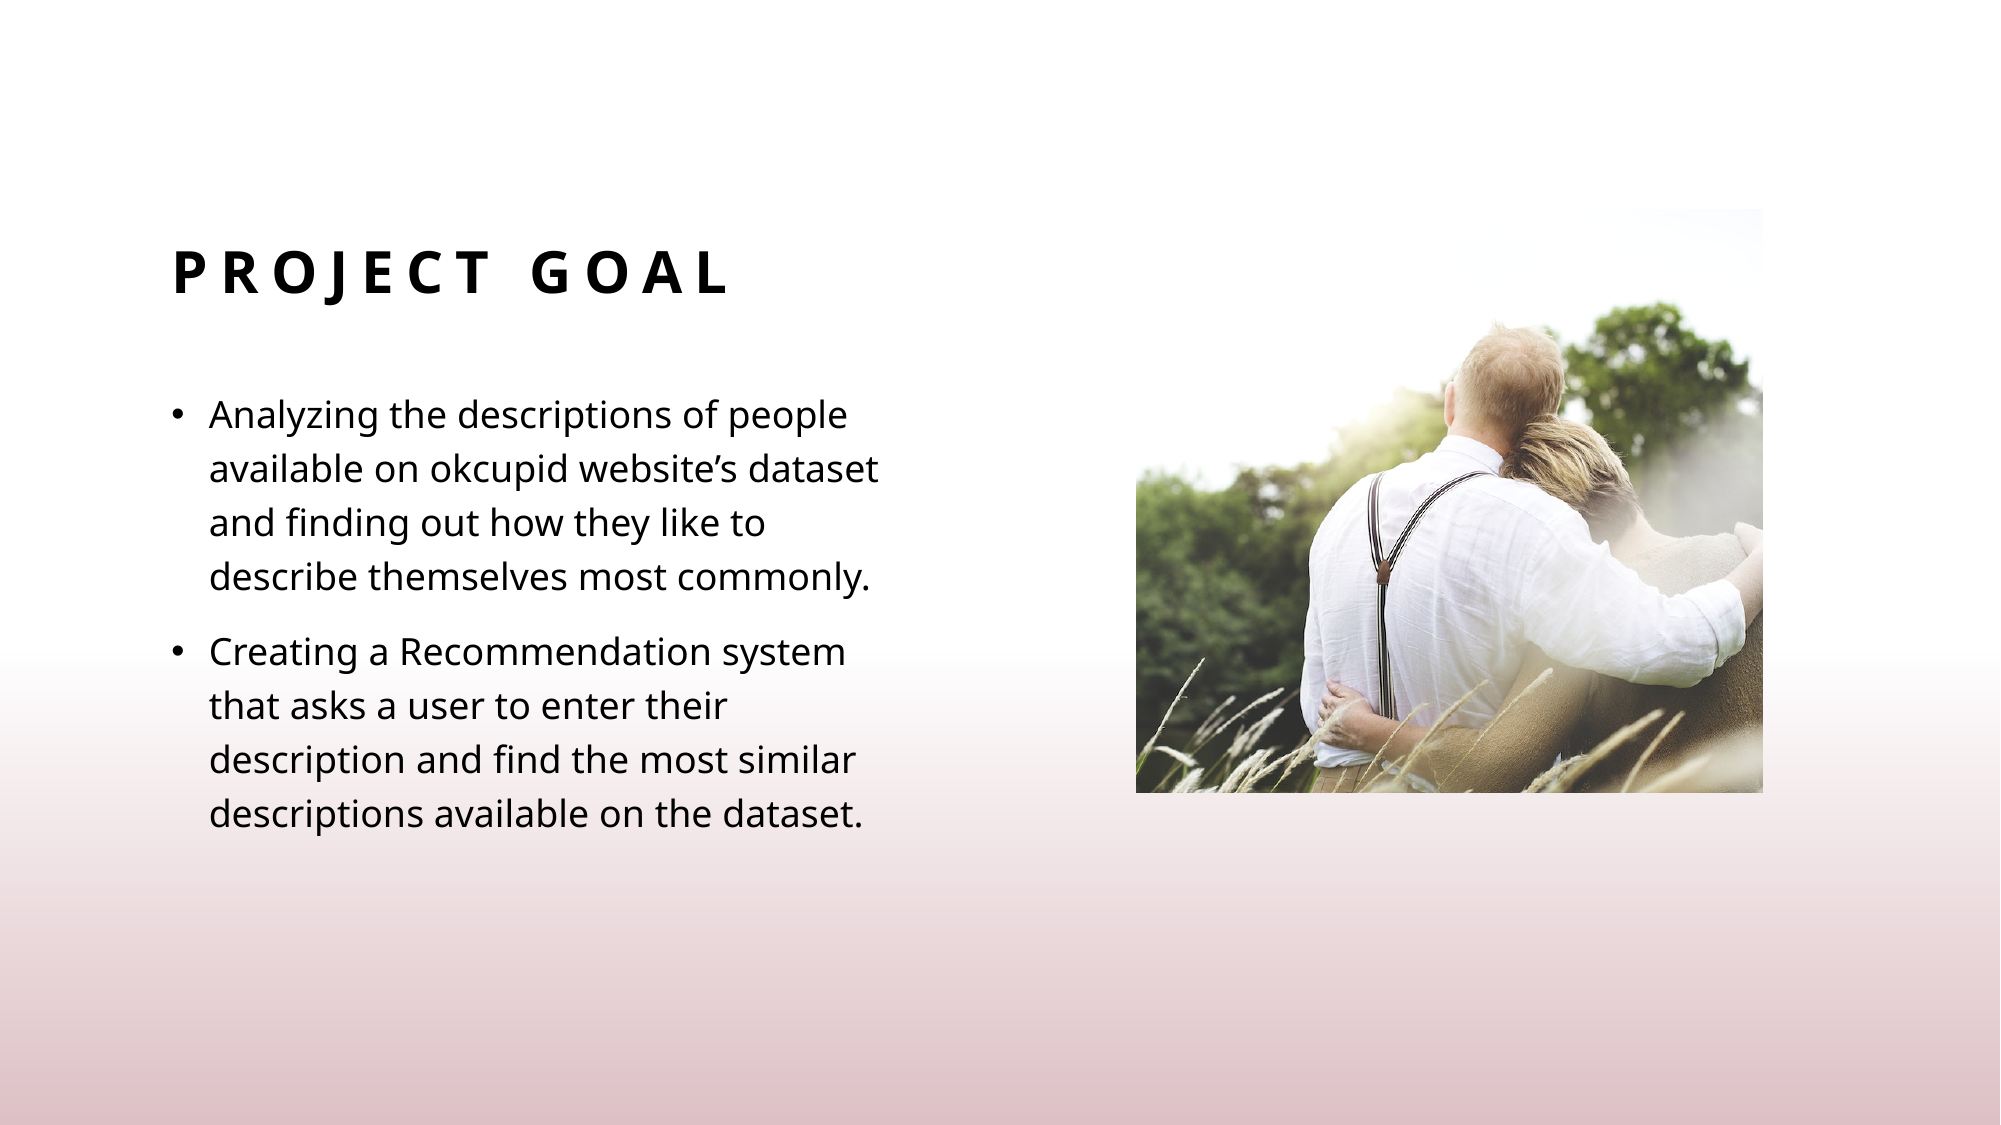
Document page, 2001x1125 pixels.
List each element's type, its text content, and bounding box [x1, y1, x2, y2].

list Analyzing the descriptions of people available on okcupid website’s dataset and finding out how they like to describe themselves most commonly. Creating a Recommendation system that asks a user to enter their description and find the most similar descriptions available on the dataset. [156, 375, 937, 972]
title PROJECT GOAL [156, 124, 1844, 313]
picture [1136, 209, 1763, 793]
